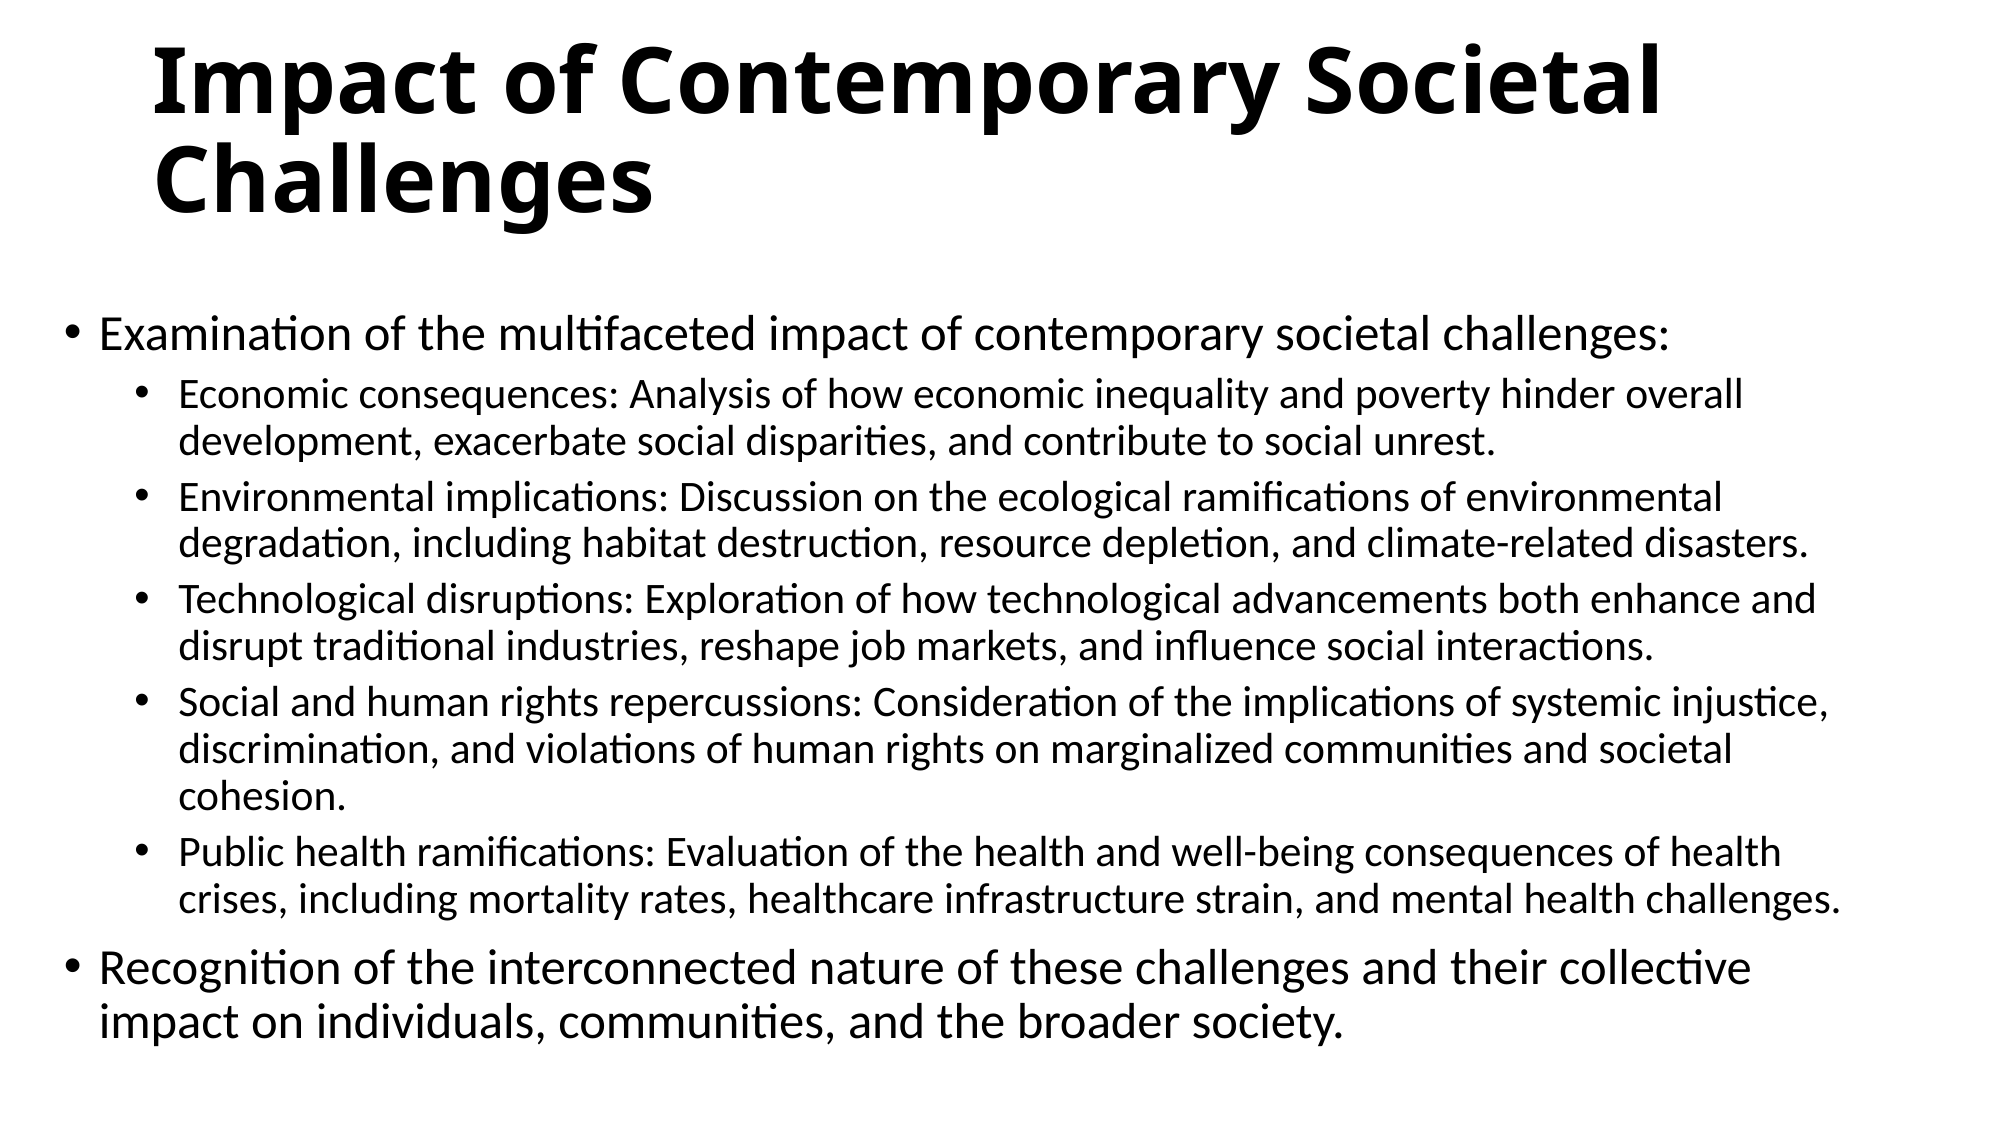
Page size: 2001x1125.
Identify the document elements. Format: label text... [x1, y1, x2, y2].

title Impact of Contemporary Societal Challenges [137, 59, 1863, 207]
list Examination of the multifaceted impact of contemporary societal challenges: Economic consequences: Analysis of how economic inequality and poverty hinder overall development, exacerbate social disparities, and contribute to social unrest. Environmental implications: Discussion on the ecological ramifications of environmental degradation, including habitat destruction, resource depletion, and climate-related disasters. Technological disruptions: Exploration of how technological advancements both enhance and disrupt traditional industries, reshape job markets, and influence social interactions. Social and human rights repercussions: Consideration of the implications of systemic injustice, discrimination, and violations of human rights on marginalized communities and societal cohesion. Public health ramifications: Evaluation of the health and well-being consequences of health crises, including mortality rates, healthcare infrastructure strain, and mental health challenges. Recognition of the interconnected nature of these challenges and their collective impact on individuals, communities, and the broader society. [48, 299, 1863, 1066]
